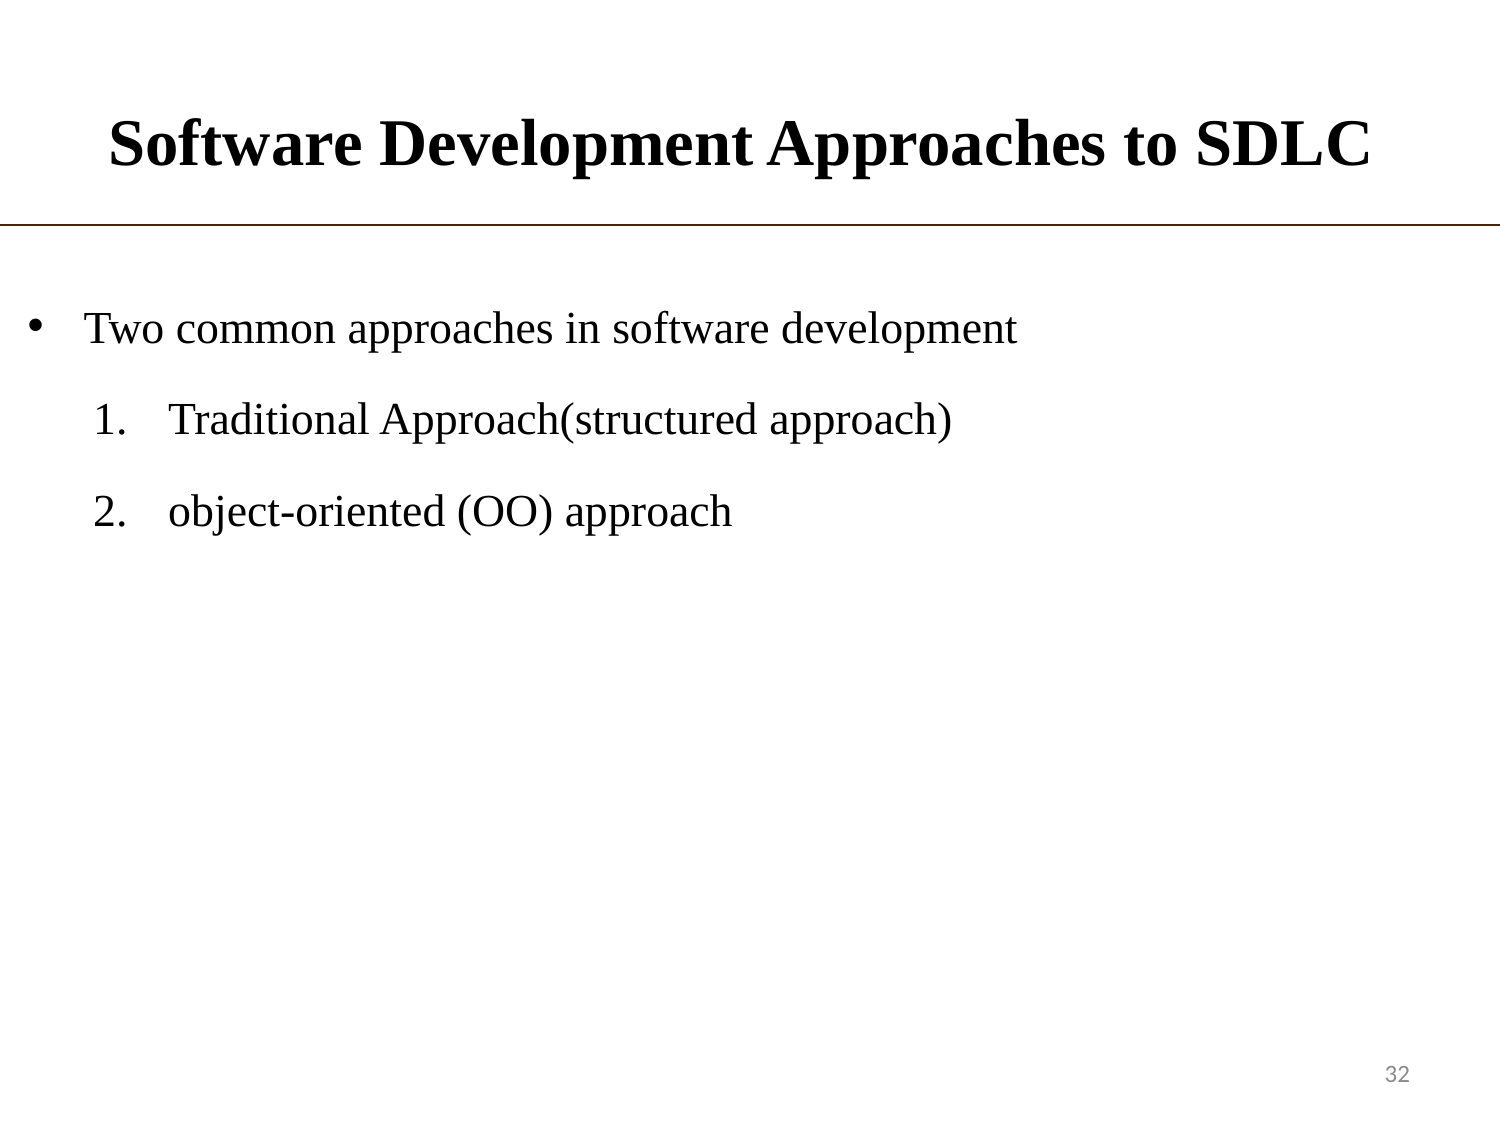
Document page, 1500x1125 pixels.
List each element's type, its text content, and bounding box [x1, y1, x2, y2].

list Two common approaches in software development Traditional Approach(structured approach) object-oriented (OO) approach [12, 262, 1475, 1043]
slide_number 32 [1074, 1042, 1425, 1103]
title Software Development Approaches to SDLC [75, 45, 1425, 224]
